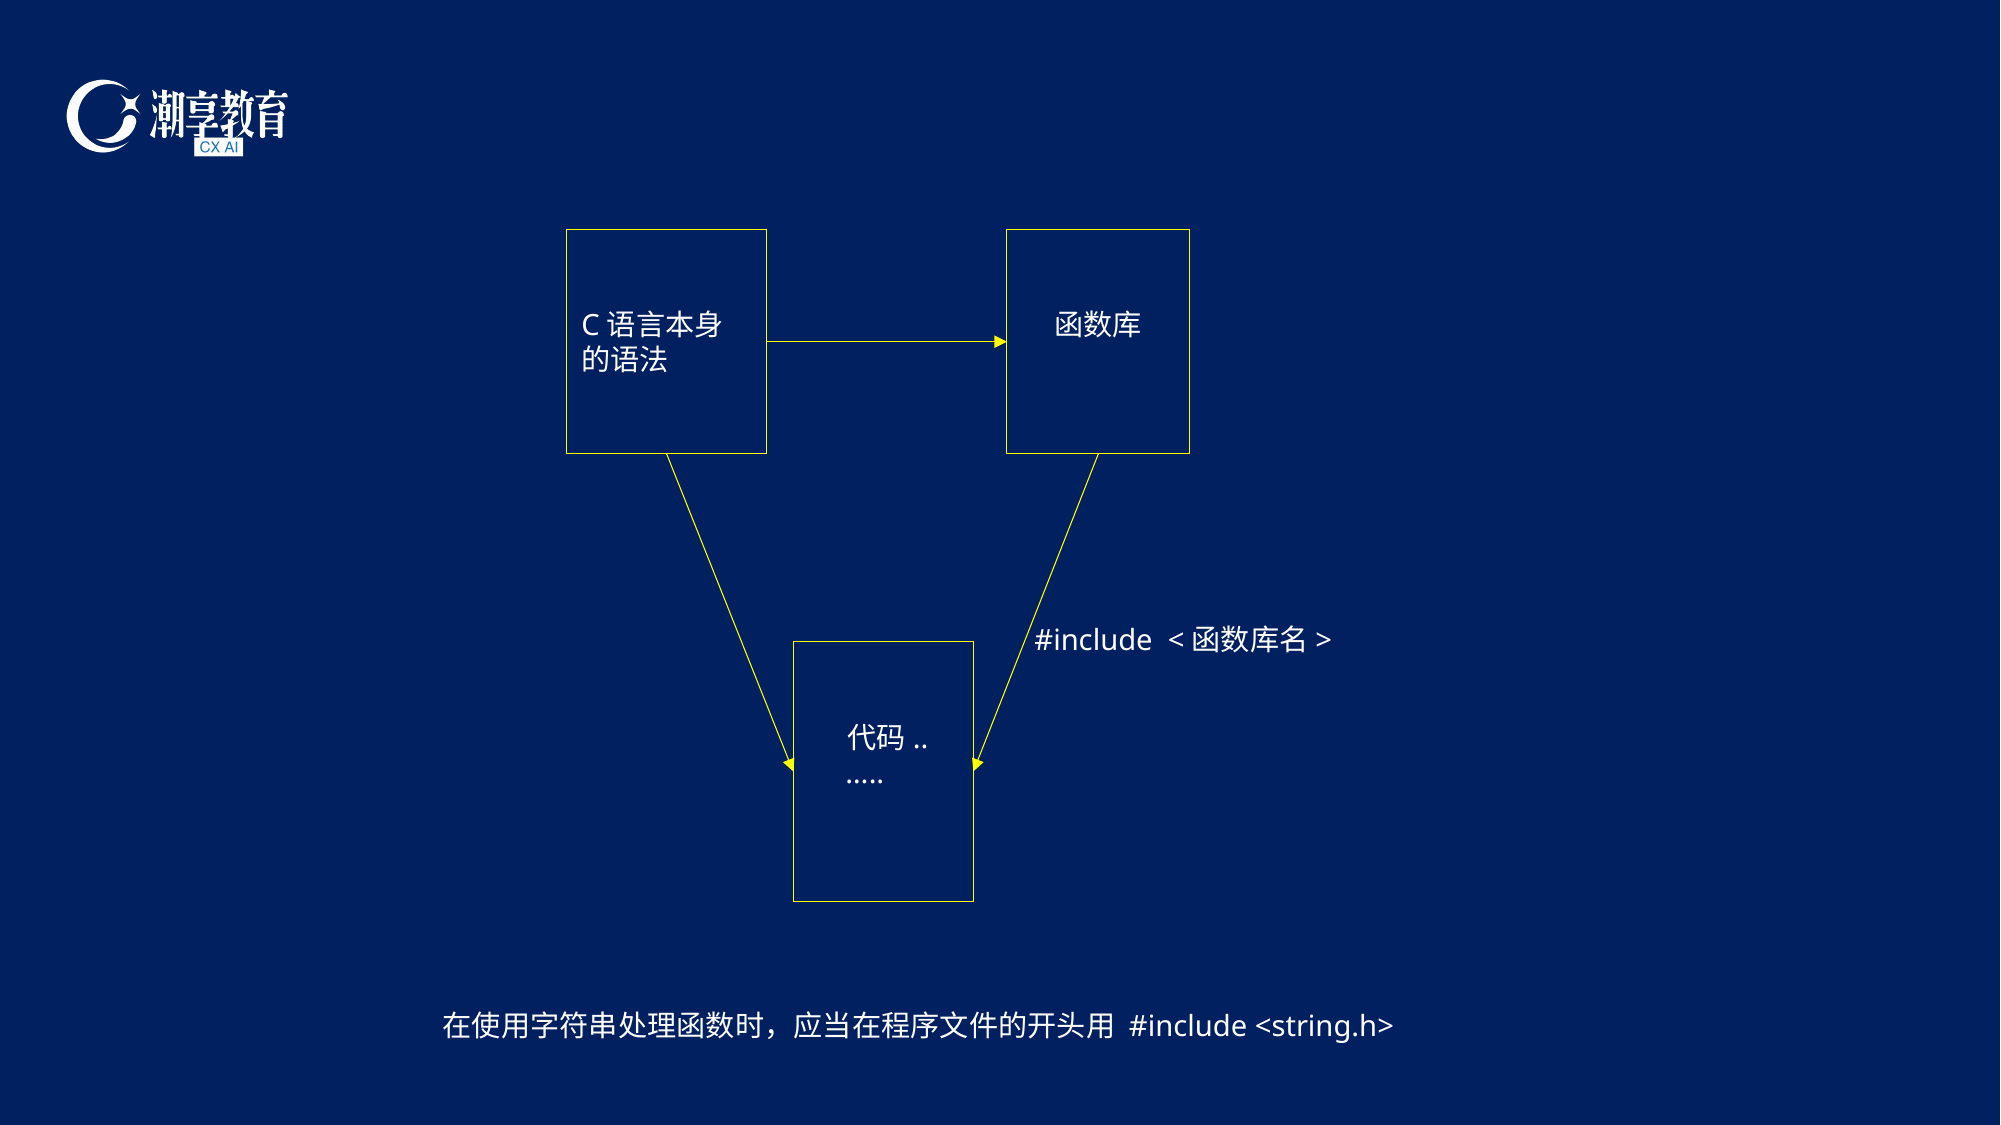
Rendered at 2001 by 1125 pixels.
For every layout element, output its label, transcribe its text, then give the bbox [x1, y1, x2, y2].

text_box 在使用字符串处理函数时，应当在程序文件的开头用 #include <string.h> [427, 1000, 1410, 1050]
picture [54, 0, 300, 246]
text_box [666, 456, 793, 773]
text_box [974, 456, 1099, 773]
text_box 代码.. ….. [793, 641, 974, 902]
text_box #include <函数库名> [1099, 613, 1348, 664]
text_box 函数库 [1006, 229, 1190, 454]
text_box C语言本身的语法 [566, 229, 767, 454]
